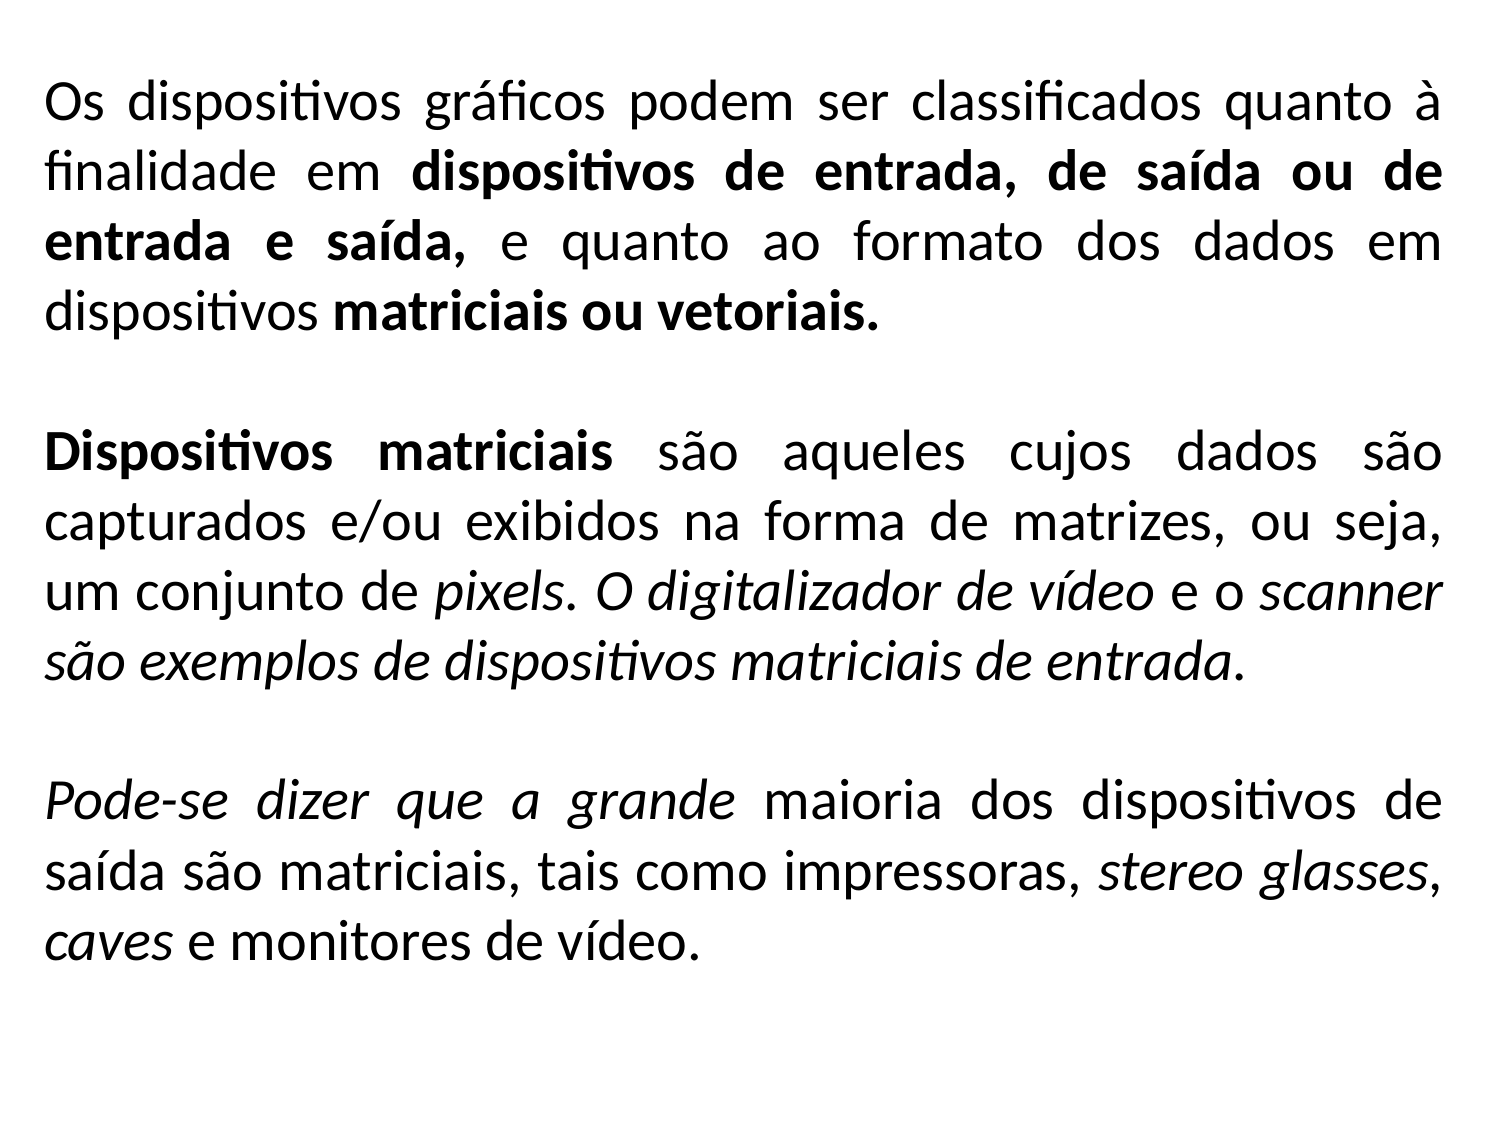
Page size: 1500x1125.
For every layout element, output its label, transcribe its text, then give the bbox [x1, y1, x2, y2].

text_box Os dispositivos gráficos podem ser classificados quanto à finalidade em dispositivos de entrada, de saída ou de entrada e saída, e quanto ao formato dos dados em dispositivos matriciais ou vetoriais. Dispositivos matriciais são aqueles cujos dados são capturados e/ou exibidos na forma de matrizes, ou seja, um conjunto de pixels. O digitalizador de vídeo e o scanner são exemplos de dispositivos matriciais de entrada. Pode-se dizer que a grande maioria dos dispositivos de saída são matriciais, tais como impressoras, stereo glasses, caves e monitores de vídeo. [29, 54, 1459, 980]
